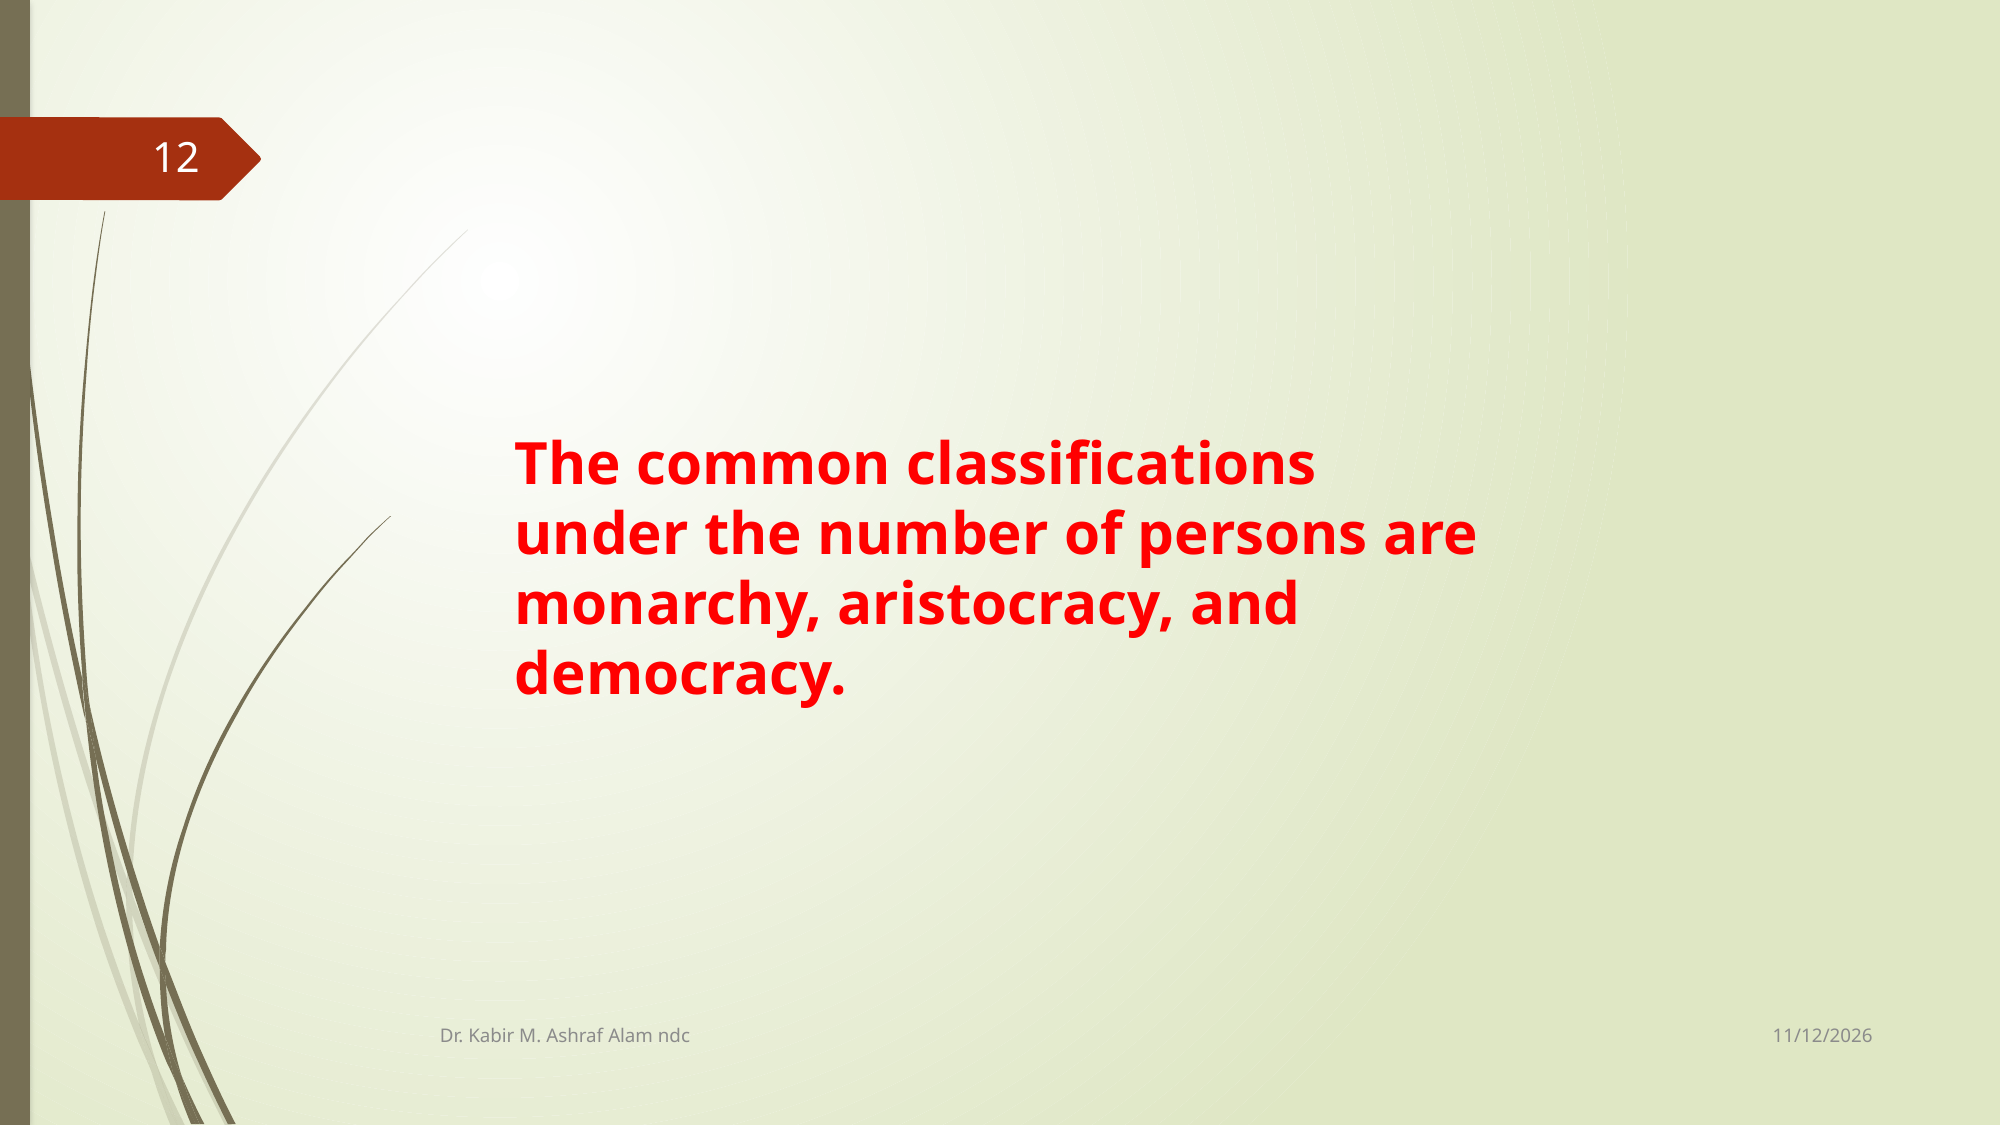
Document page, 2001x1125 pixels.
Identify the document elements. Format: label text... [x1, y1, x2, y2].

slide_number 12 [87, 129, 216, 190]
text_box The common classifications under the number of persons are monarchy, aristocracy, and democracy. [500, 418, 1500, 714]
footer Dr. Kabir M. Ashraf Alam ndc [424, 1006, 1675, 1067]
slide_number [1699, 1005, 1888, 1067]
